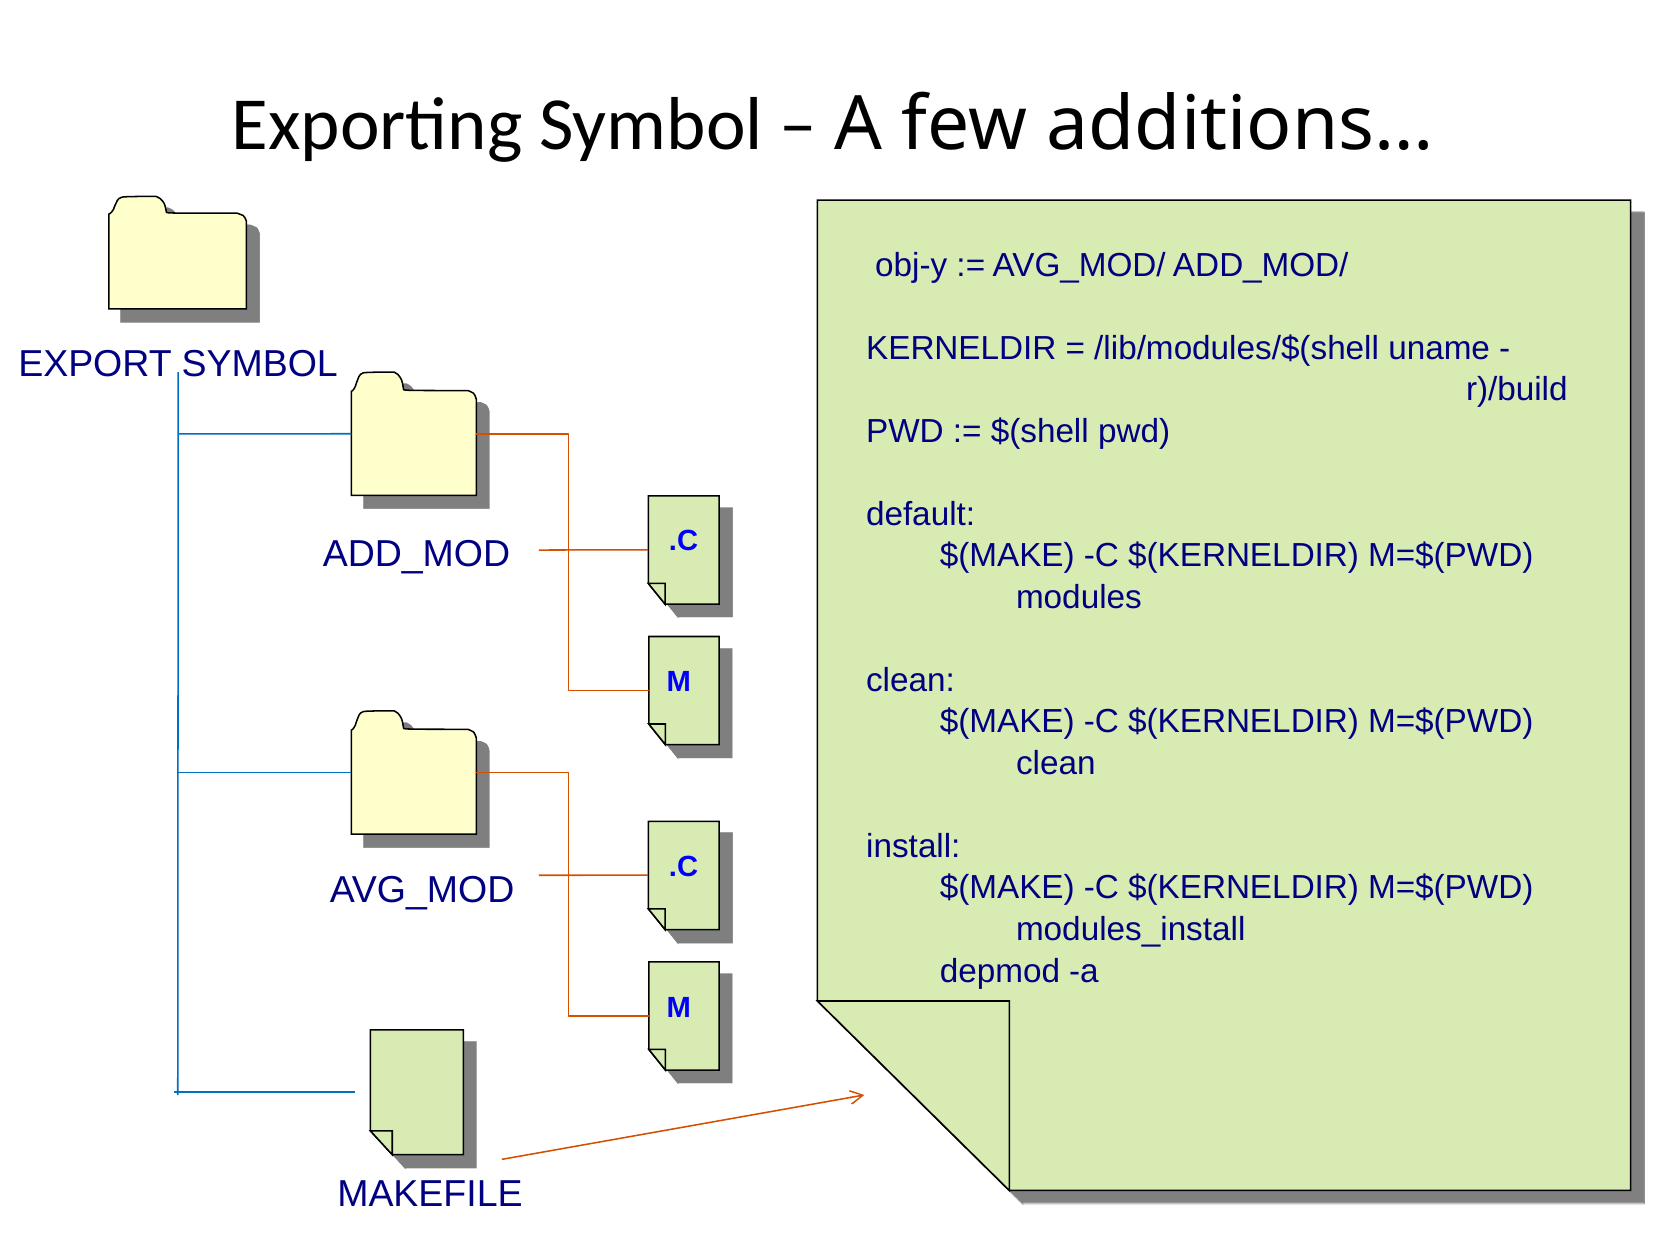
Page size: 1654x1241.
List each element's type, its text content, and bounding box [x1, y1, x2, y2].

text_box obj-y := AVG_MOD/ ADD_MOD/ KERNELDIR = /lib/modules/$(shell uname - r)/build PWD := $(shell pwd) default: $(MAKE) -C $(KERNELDIR) M=$(PWD) modules clean: $(MAKE) -C $(KERNELDIR) M=$(PWD) clean install: $(MAKE) -C $(KERNELDIR) M=$(PWD) modules_install depmod -a [817, 200, 1631, 1191]
text_box AVG_MOD [314, 855, 470, 918]
title Exporting Symbol – A few additions… [89, 62, 1577, 171]
text_box ADD_MOD [308, 519, 470, 582]
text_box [476, 433, 650, 691]
text_box MAKEFILE [322, 1159, 538, 1221]
text_box .C [654, 495, 720, 605]
text_box [351, 710, 477, 835]
text_box EXPORT SYMBOL [3, 329, 353, 392]
text_box [108, 196, 247, 309]
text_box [501, 1094, 865, 1160]
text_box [476, 772, 650, 1017]
text_box [351, 372, 477, 496]
text_box .C [654, 821, 720, 930]
text_box M [648, 636, 720, 745]
text_box [370, 1029, 464, 1155]
text_box M [648, 961, 720, 1071]
